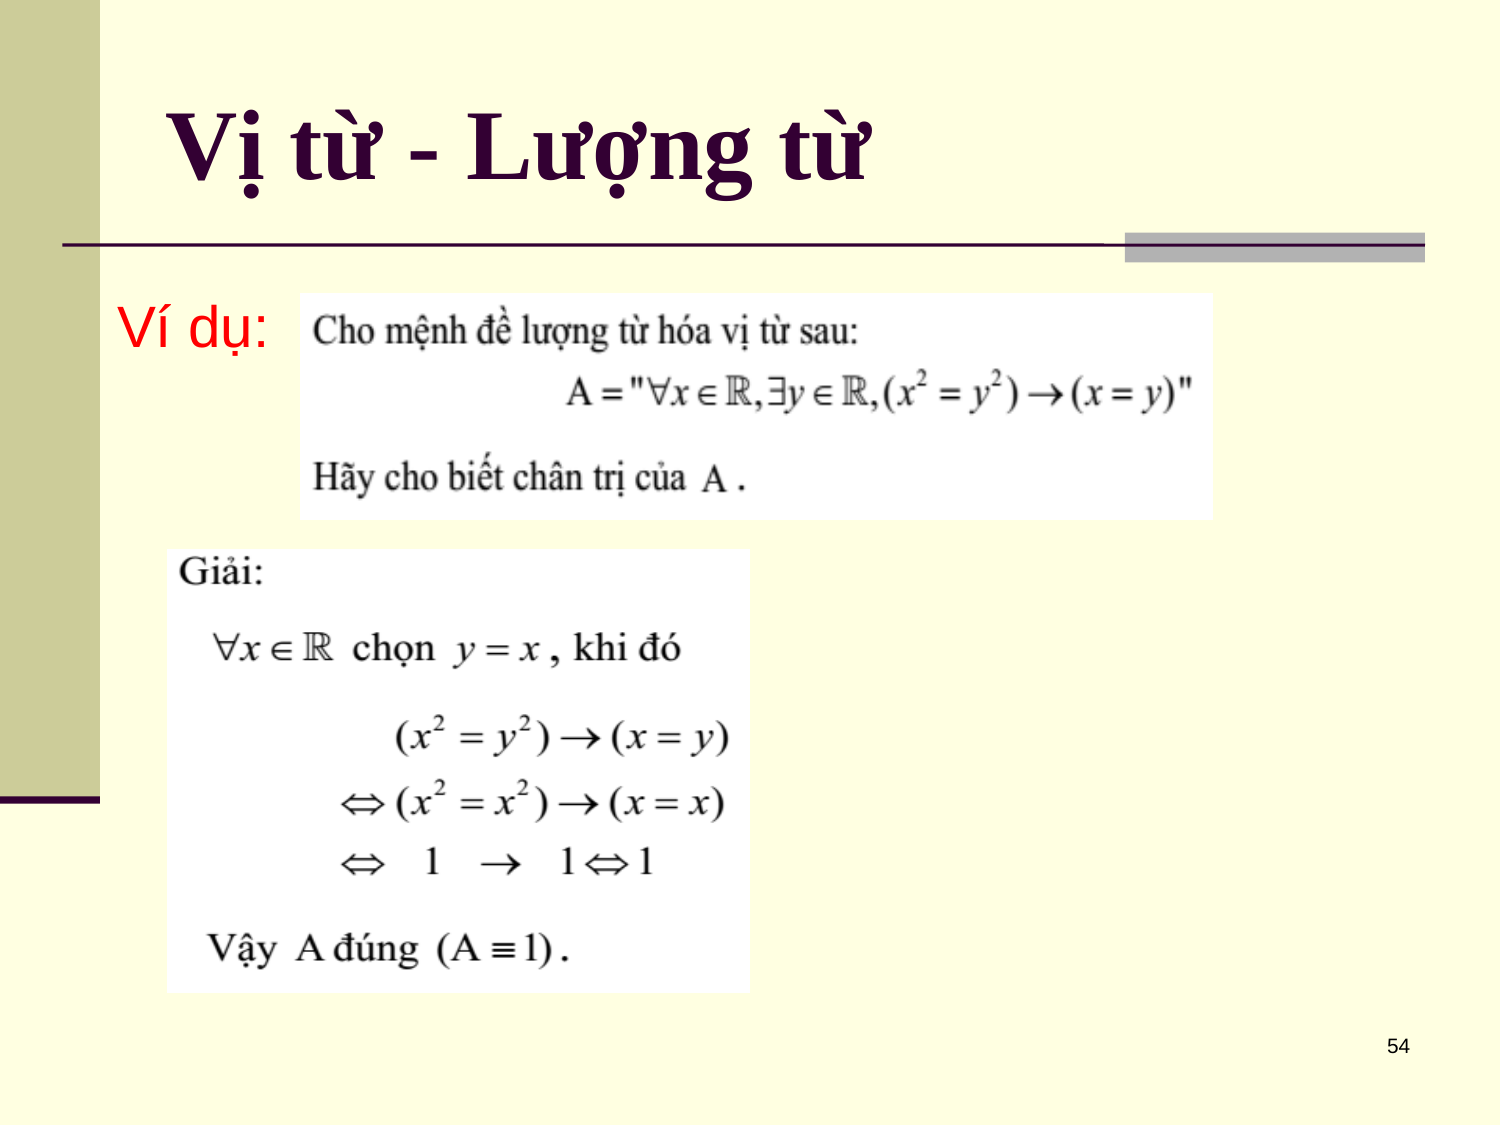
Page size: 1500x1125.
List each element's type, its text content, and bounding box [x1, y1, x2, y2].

slide_number 54 [1112, 1024, 1426, 1101]
picture [166, 549, 751, 994]
title Vị từ - Lượng từ [149, 45, 1426, 234]
list Ví dụ: [74, 281, 1426, 1026]
picture [299, 293, 1213, 520]
